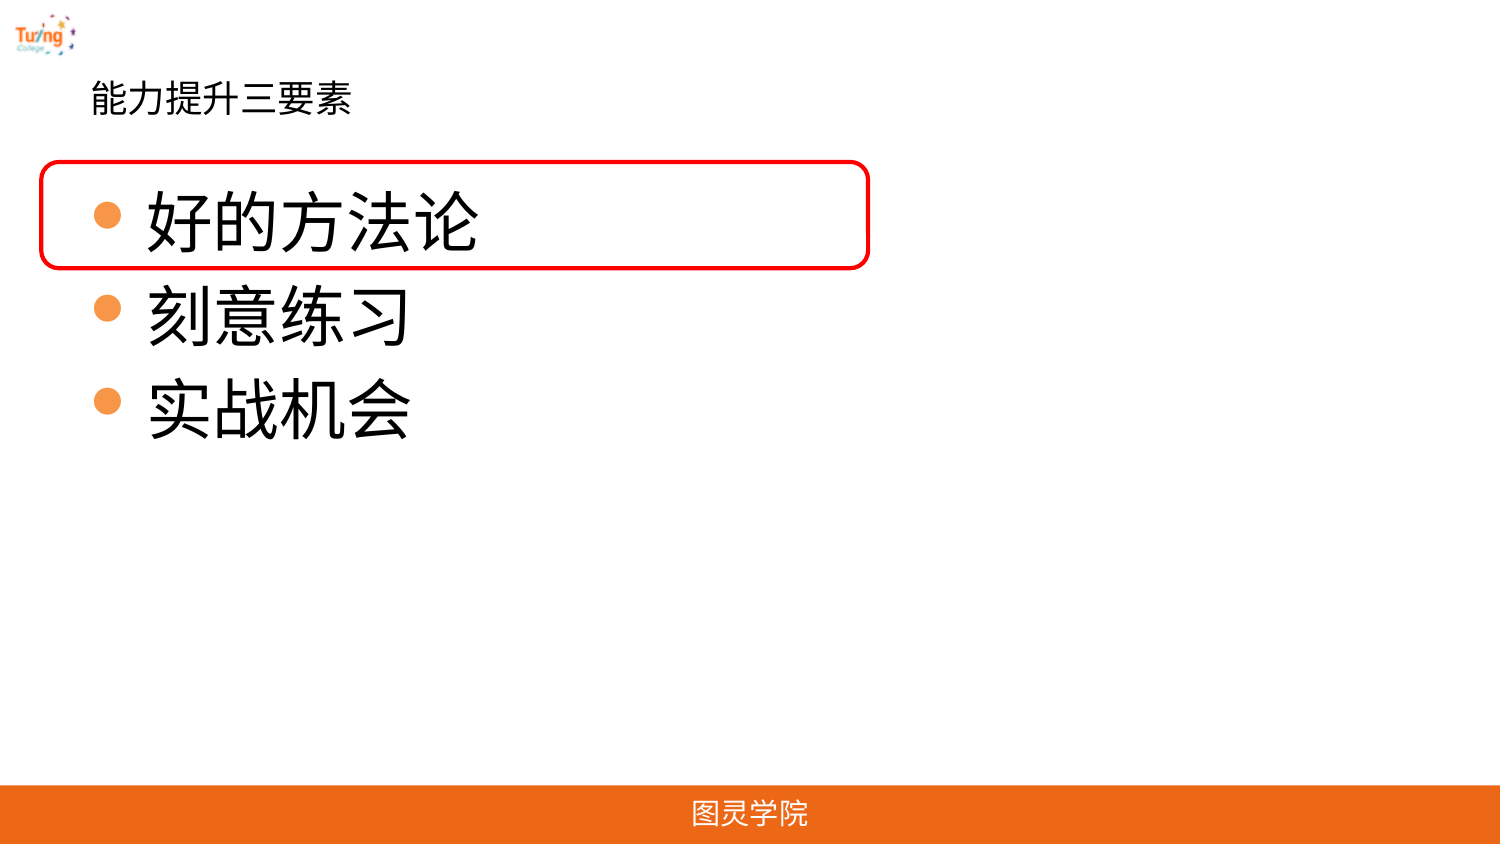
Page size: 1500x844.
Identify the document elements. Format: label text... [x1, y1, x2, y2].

footer 图灵学院 [0, 785, 1500, 844]
text_box [39, 159, 871, 271]
title 能力提升三要素 [75, 33, 1425, 162]
picture [8, 0, 84, 75]
list 好的方法论 刻意练习 实战机会 [75, 173, 1425, 754]
